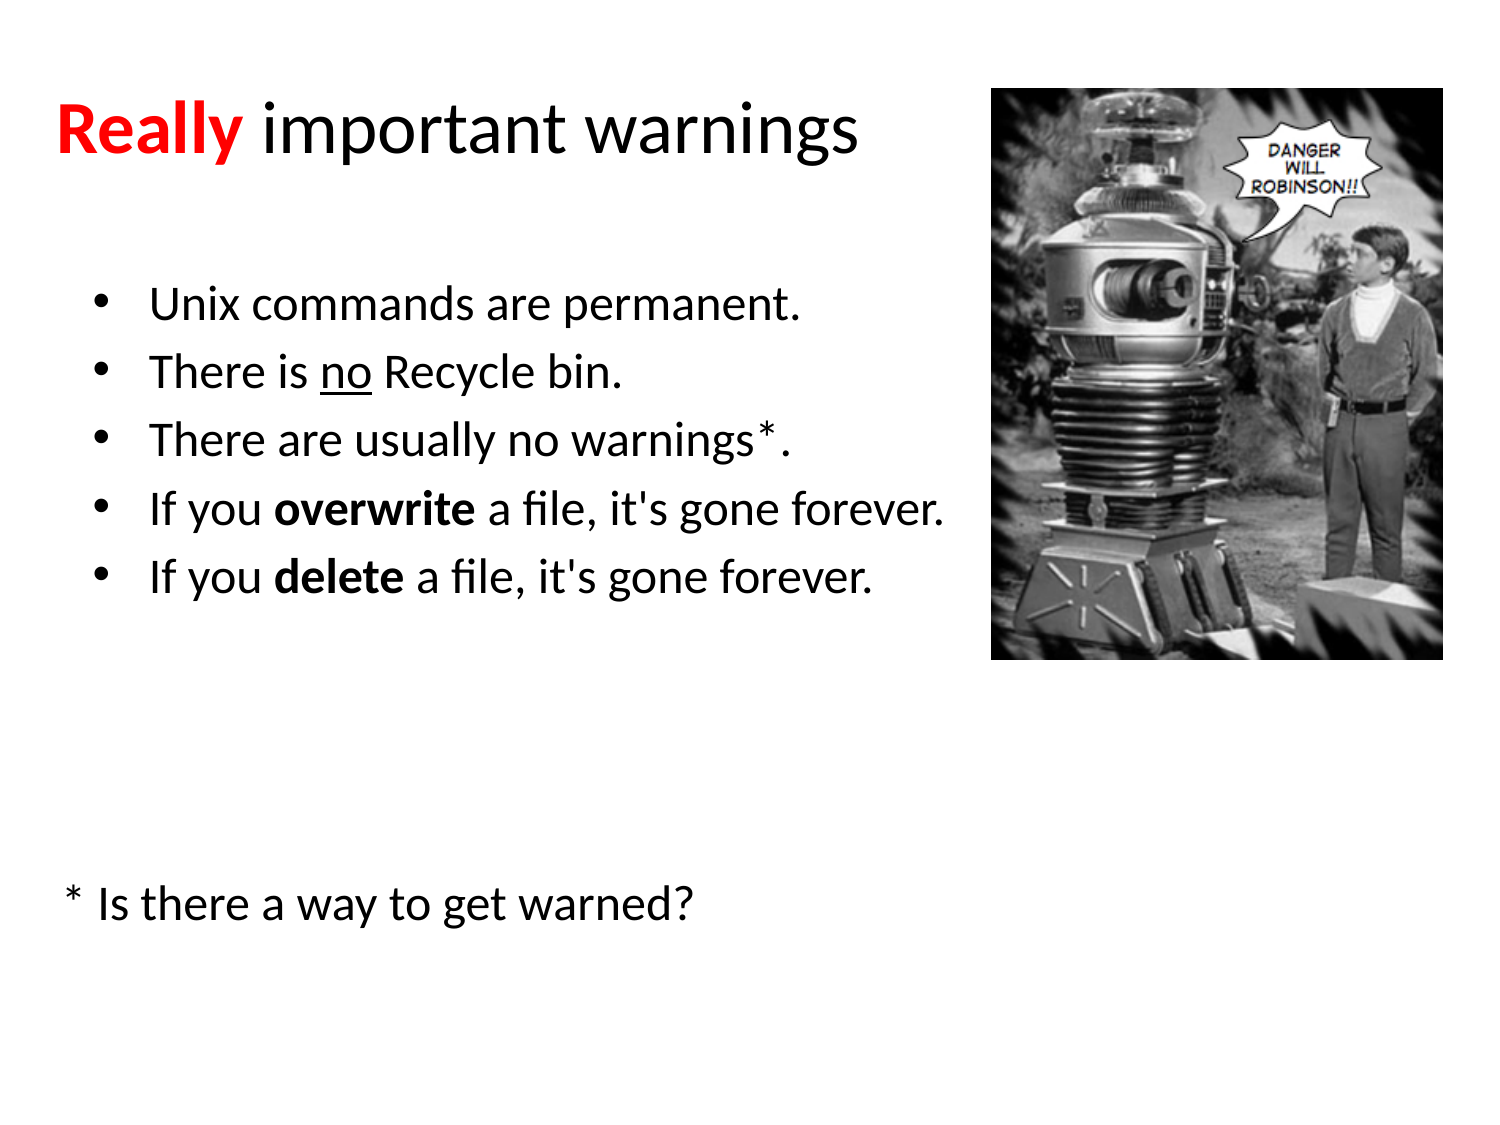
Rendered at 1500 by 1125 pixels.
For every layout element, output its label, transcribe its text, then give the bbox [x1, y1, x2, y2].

text_box Unix commands are permanent. There is no Recycle bin. There are usually no warnings*. If you overwrite a file, it's gone forever. If you delete a file, it's gone forever. [40, 262, 985, 611]
picture [990, 88, 1443, 661]
text_box * Is there a way to get warned? [46, 863, 711, 939]
title Really important warnings [40, 53, 1425, 195]
